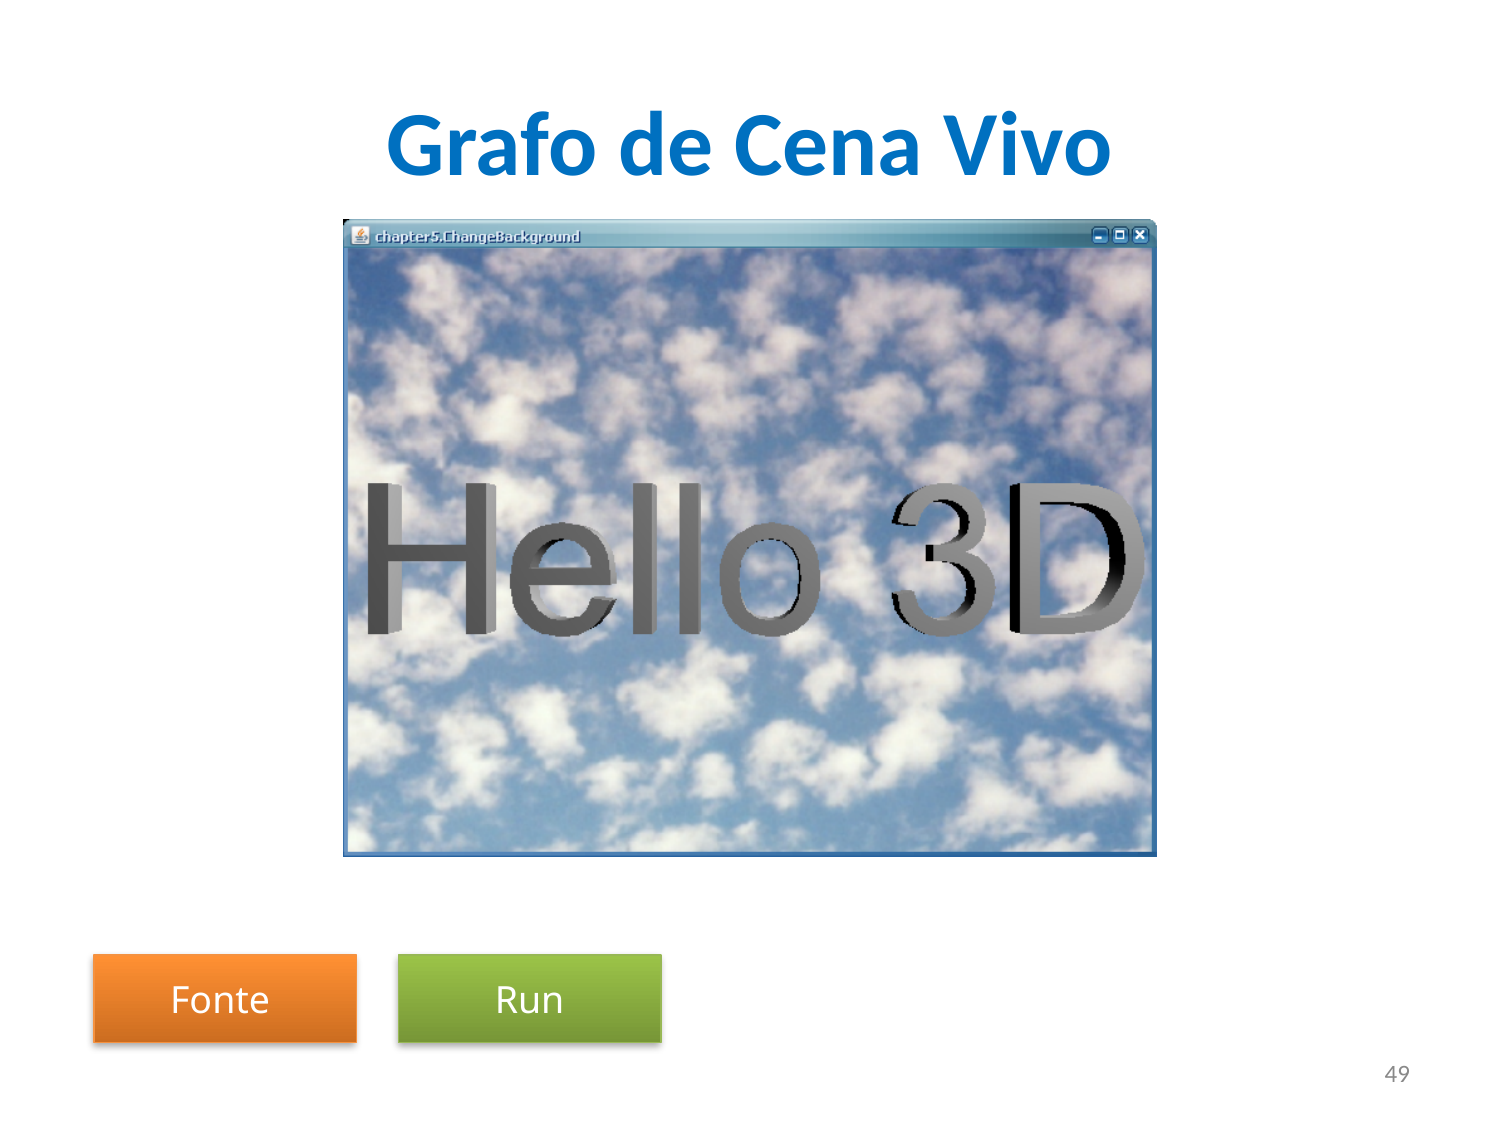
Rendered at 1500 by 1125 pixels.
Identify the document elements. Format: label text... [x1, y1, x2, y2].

title Grafo de Cena Vivo [75, 45, 1425, 233]
text_box Fonte [93, 954, 357, 1043]
slide_number 49 [1074, 1042, 1425, 1103]
text_box Run [398, 954, 662, 1043]
picture [342, 219, 1157, 857]
